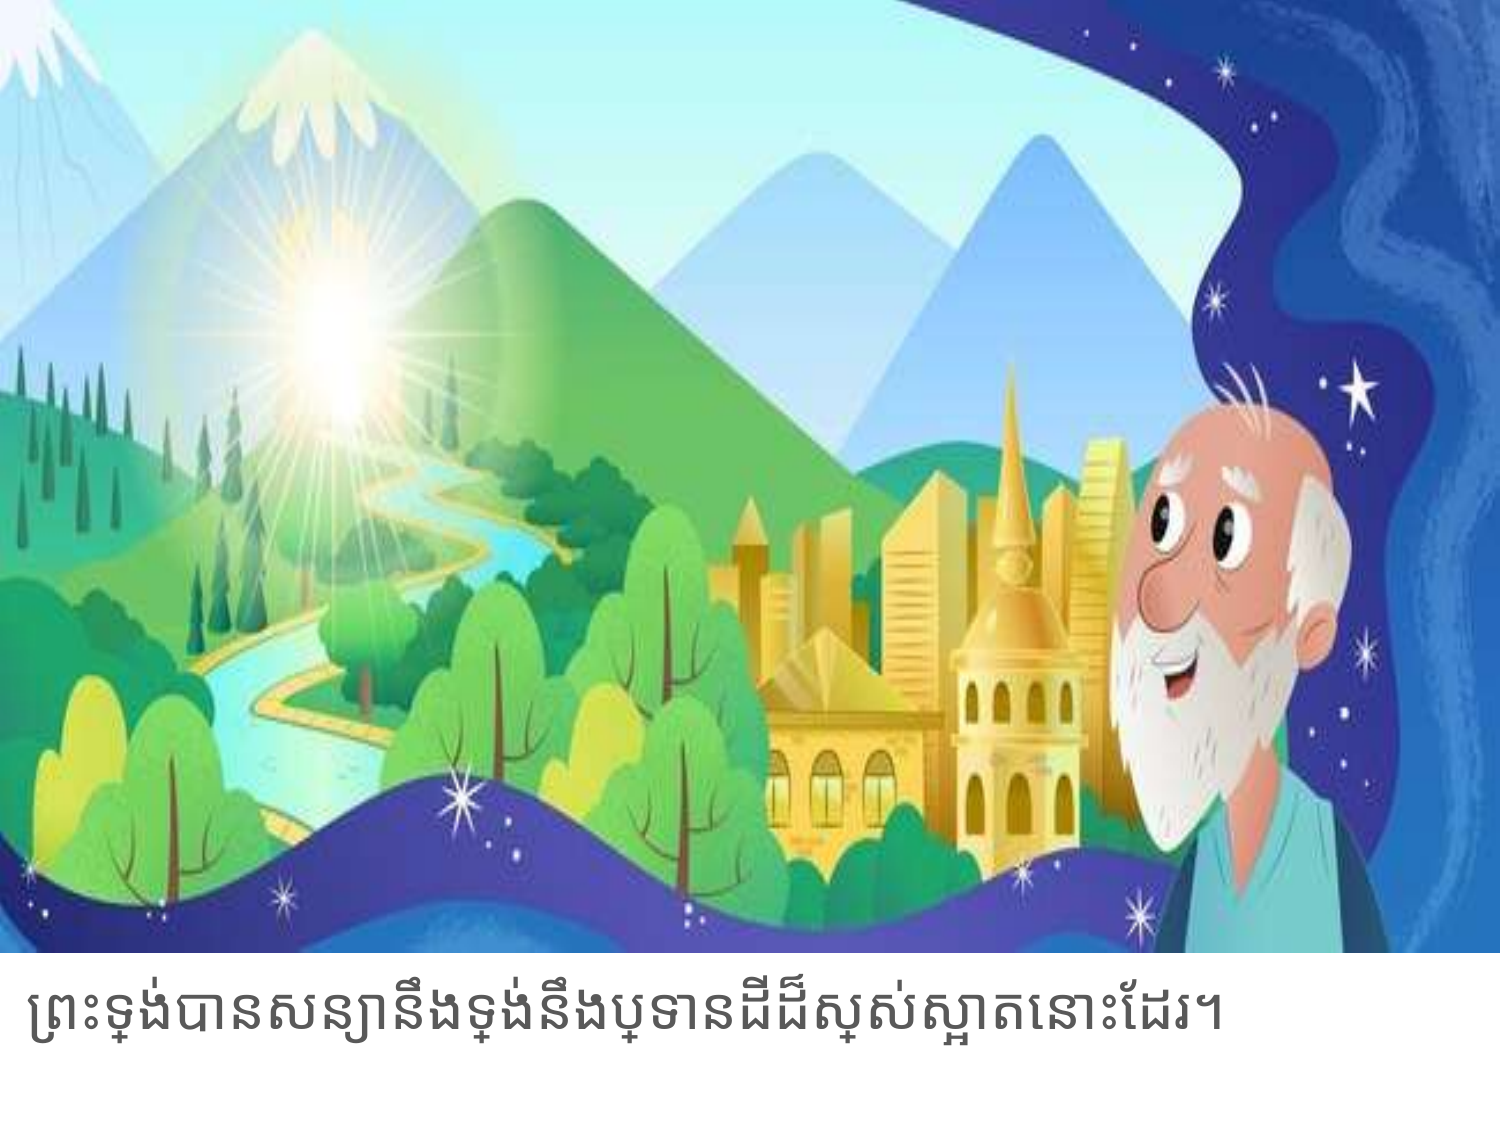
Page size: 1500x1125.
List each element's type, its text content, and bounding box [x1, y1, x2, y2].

picture [0, 0, 1500, 953]
text_box ព្រះ​ទ្រង់​បាន​សន្យា​នឹង​ទ្រង់​នឹង​ប្រទាន​ដី​ដ៏​ស្រស់​ស្អាត​នោះ​ដែរ។ [11, 964, 1498, 1049]
